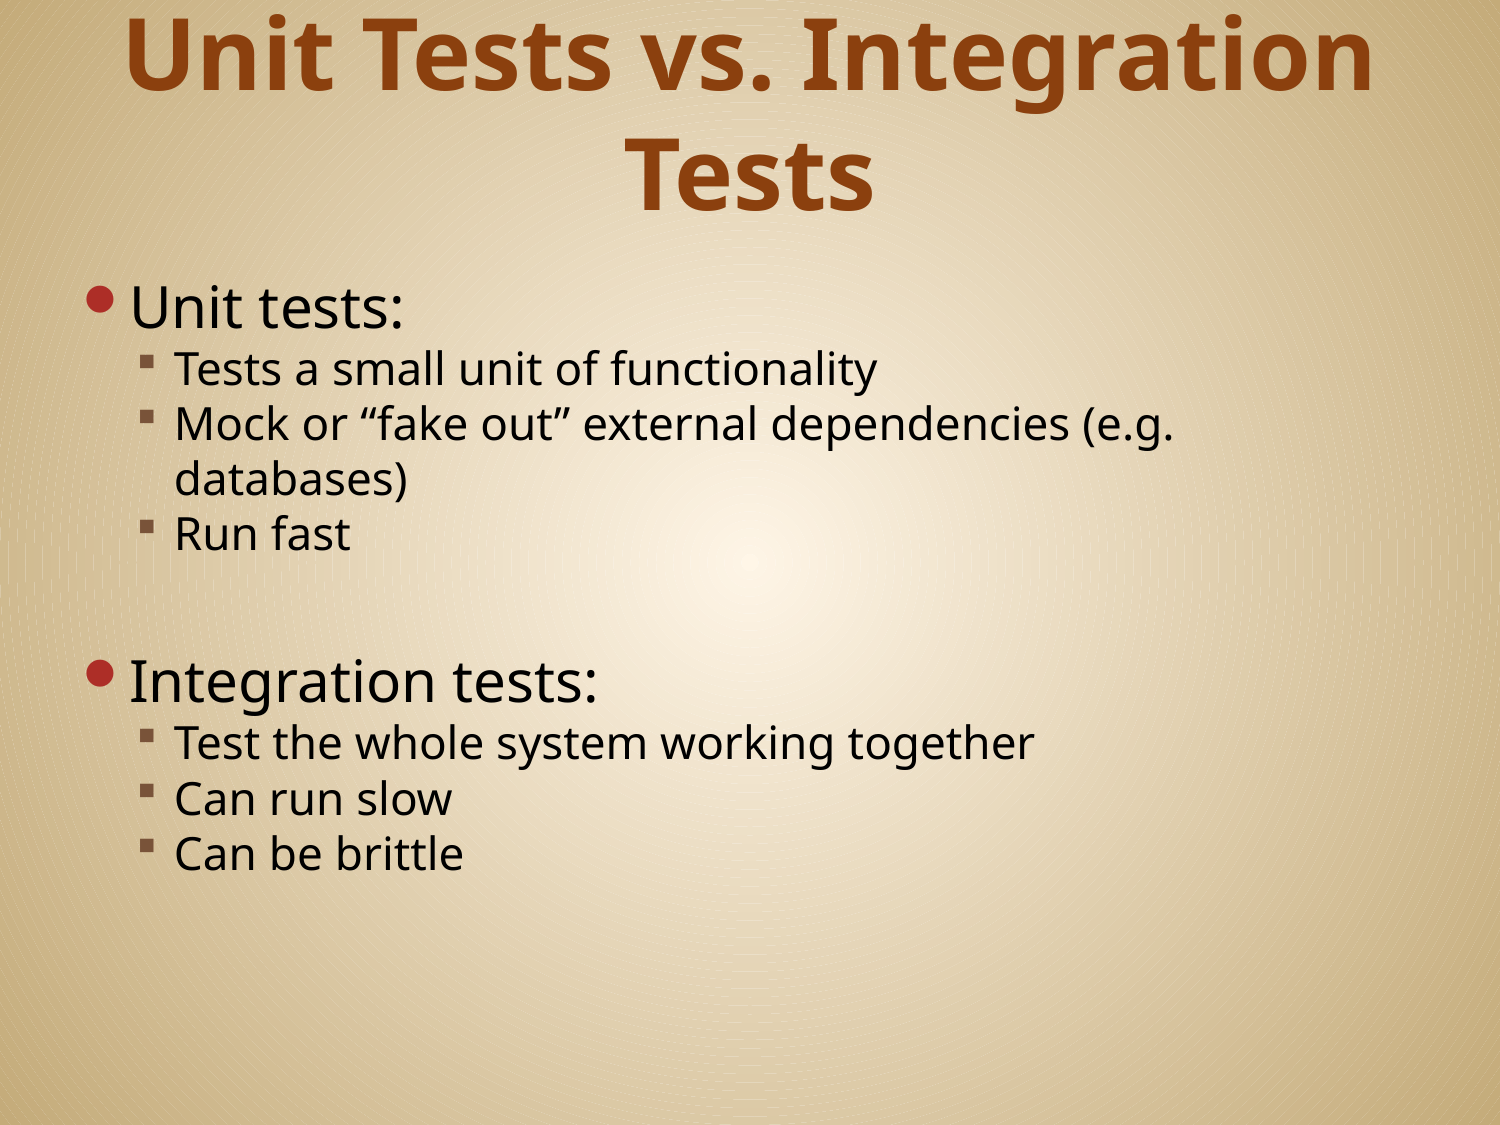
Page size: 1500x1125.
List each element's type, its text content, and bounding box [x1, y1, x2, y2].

list Unit tests: Tests a small unit of functionality Mock or “fake out” external dependencies (e.g. databases) Run fast Integration tests: Test the whole system working together Can run slow Can be brittle [75, 262, 1425, 1005]
title Unit Tests vs. Integration Tests [75, 50, 1425, 238]
